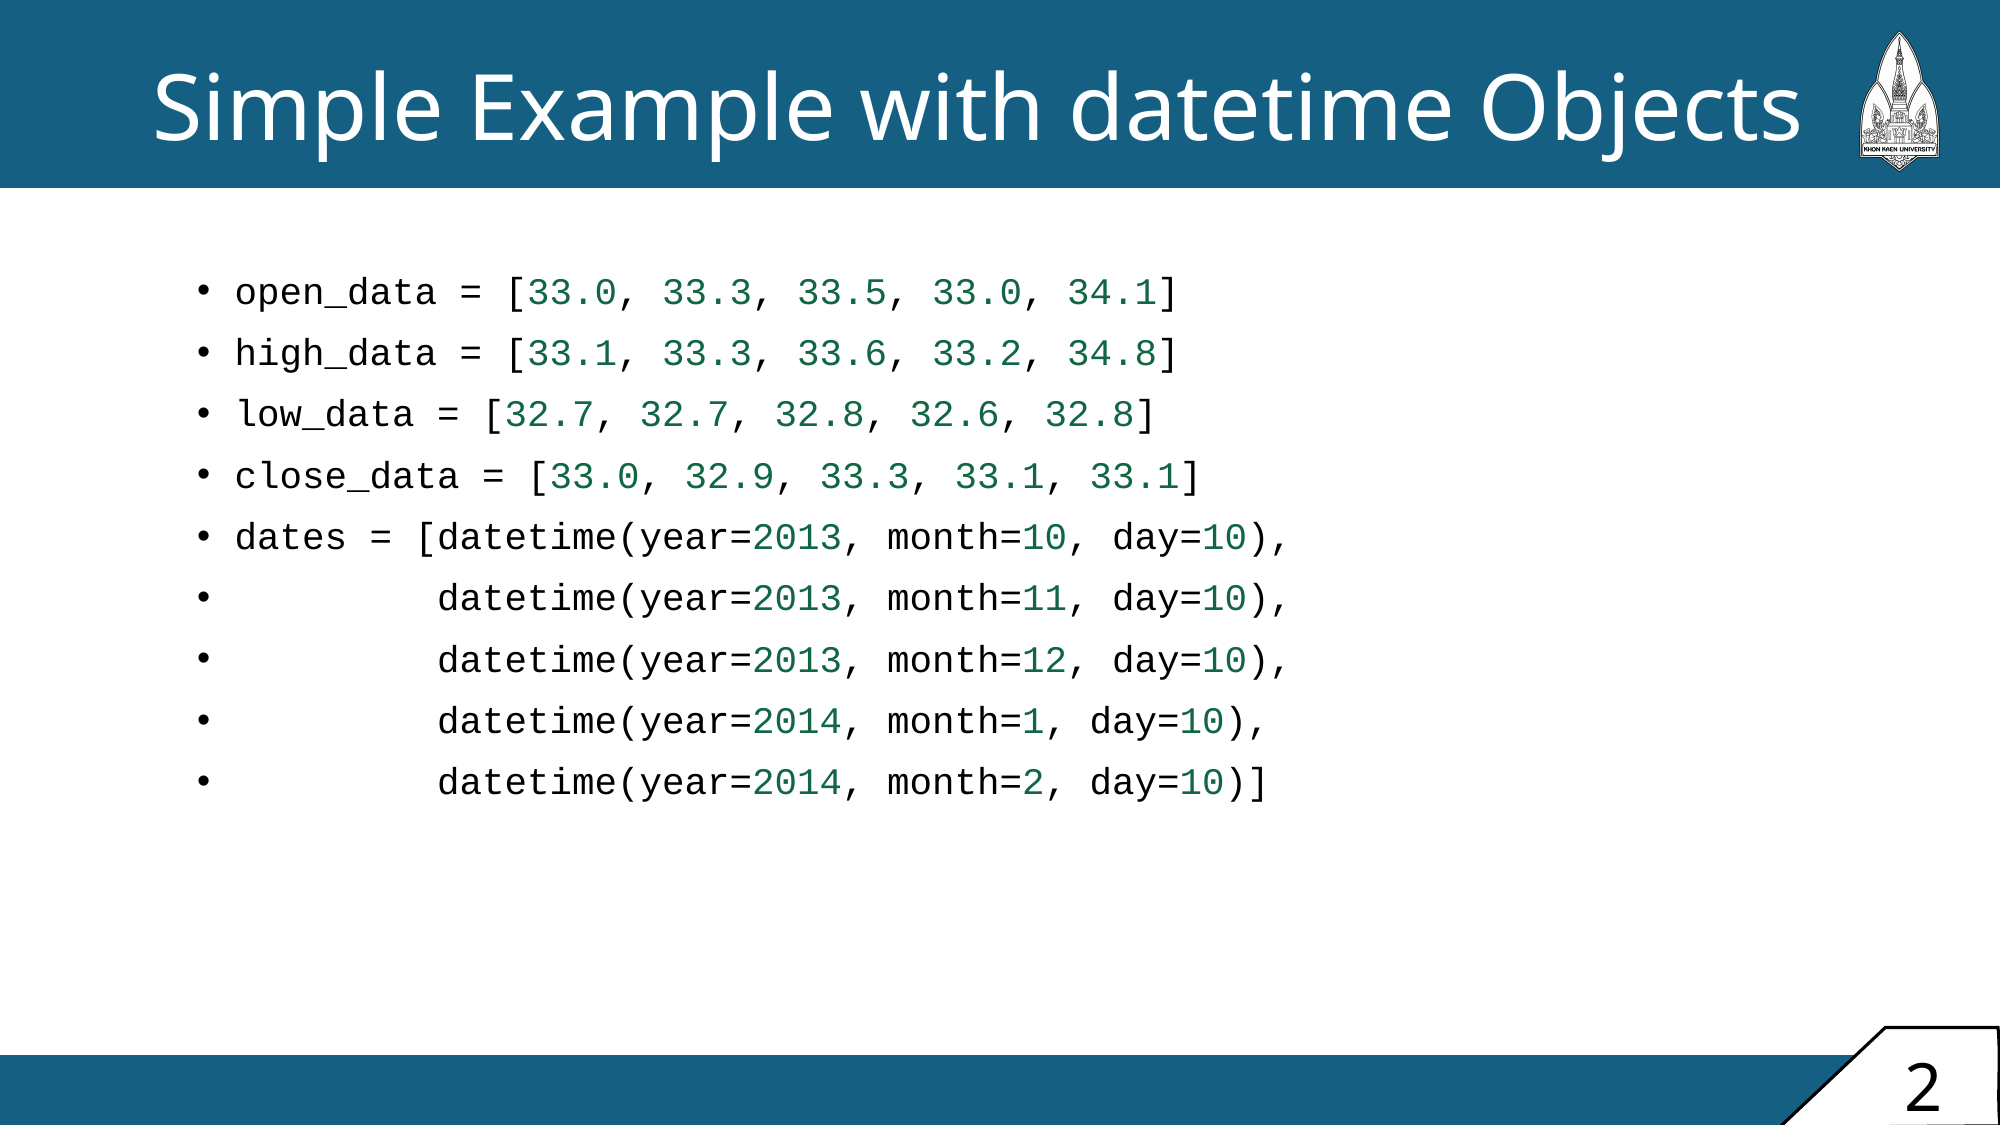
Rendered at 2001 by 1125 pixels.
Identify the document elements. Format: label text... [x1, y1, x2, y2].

text_box 21 [1889, 1037, 1974, 1125]
text_box [0, 1055, 1852, 1125]
text_box [1779, 1025, 2000, 1125]
title Simple Example with datetime Objects [137, 1, 1863, 219]
text_box open_data = [33.0, 33.3, 33.5, 33.0, 34.1] high_data = [33.1, 33.3, 33.6, 33.2, 34.8] low_data = [32.7, 32.7, 32.8, 32.6, 32.8] close_data = [33.0, 32.9, 33.3, 33.1, 33.1] dates = [datetime(year=2013, month=10, day=10), datetime(year=2013, month=11, day=10), datetime(year=2013, month=12, day=10), datetime(year=2014, month=1, day=10), datetime(year=2014, month=2, day=10)] [182, 264, 1890, 979]
picture [1812, 19, 1993, 187]
text_box [0, 0, 2000, 188]
